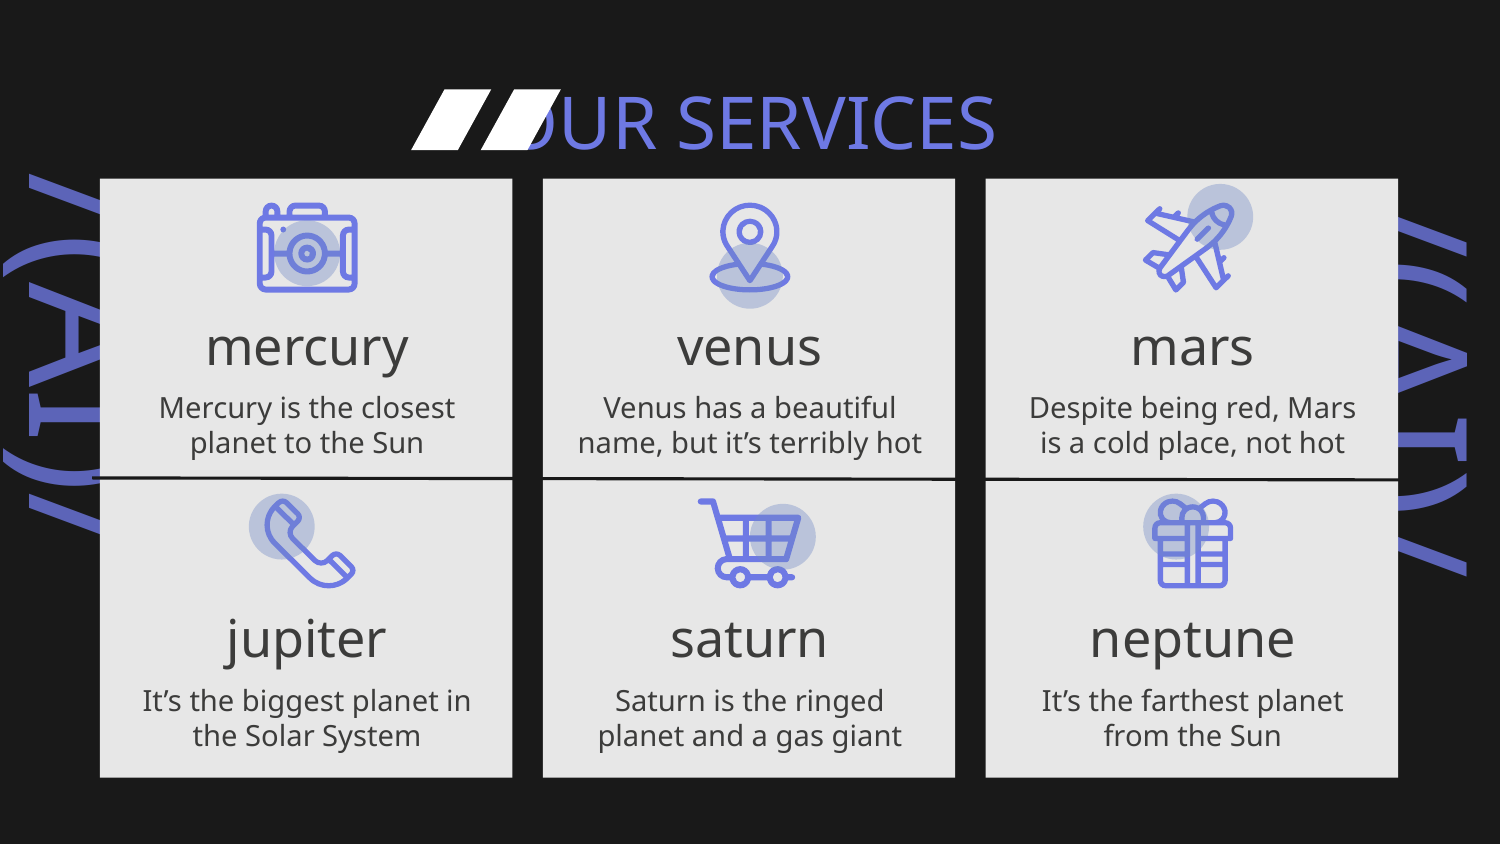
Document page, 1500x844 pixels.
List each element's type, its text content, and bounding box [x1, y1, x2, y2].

subtitle Saturn is the ringed planet and a gas giant [560, 677, 940, 757]
text_box [99, 489, 513, 778]
text_box [728, 301, 772, 309]
text_box [287, 548, 356, 589]
title mercury [118, 301, 497, 384]
text_box [985, 178, 1399, 476]
title jupiter [118, 593, 497, 677]
subtitle Despite being red, Mars is a cold place, not hot [1003, 384, 1382, 465]
title OUR SERVICES [118, 72, 1382, 167]
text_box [410, 89, 562, 151]
title saturn [560, 593, 940, 677]
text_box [709, 202, 791, 293]
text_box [1142, 202, 1236, 293]
text_box [99, 178, 513, 476]
text_box [1157, 498, 1234, 589]
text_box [256, 202, 358, 293]
text_box [985, 489, 1399, 778]
title venus [560, 301, 940, 384]
text_box [1191, 183, 1254, 244]
text_box [542, 489, 956, 778]
subtitle It’s the farthest planet from the Sun [1003, 677, 1382, 757]
text_box [542, 178, 956, 476]
text_box [697, 498, 796, 589]
title neptune [1003, 593, 1382, 677]
title mars [1003, 301, 1382, 384]
text_box [248, 493, 315, 560]
text_box [749, 503, 816, 570]
subtitle It’s the biggest planet in the Solar System [118, 677, 497, 757]
text_box [1143, 493, 1210, 560]
subtitle Mercury is the closest planet to the Sun [118, 384, 497, 465]
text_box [91, 477, 1441, 481]
subtitle Venus has a beautiful name, but it’s terribly hot [560, 384, 940, 465]
